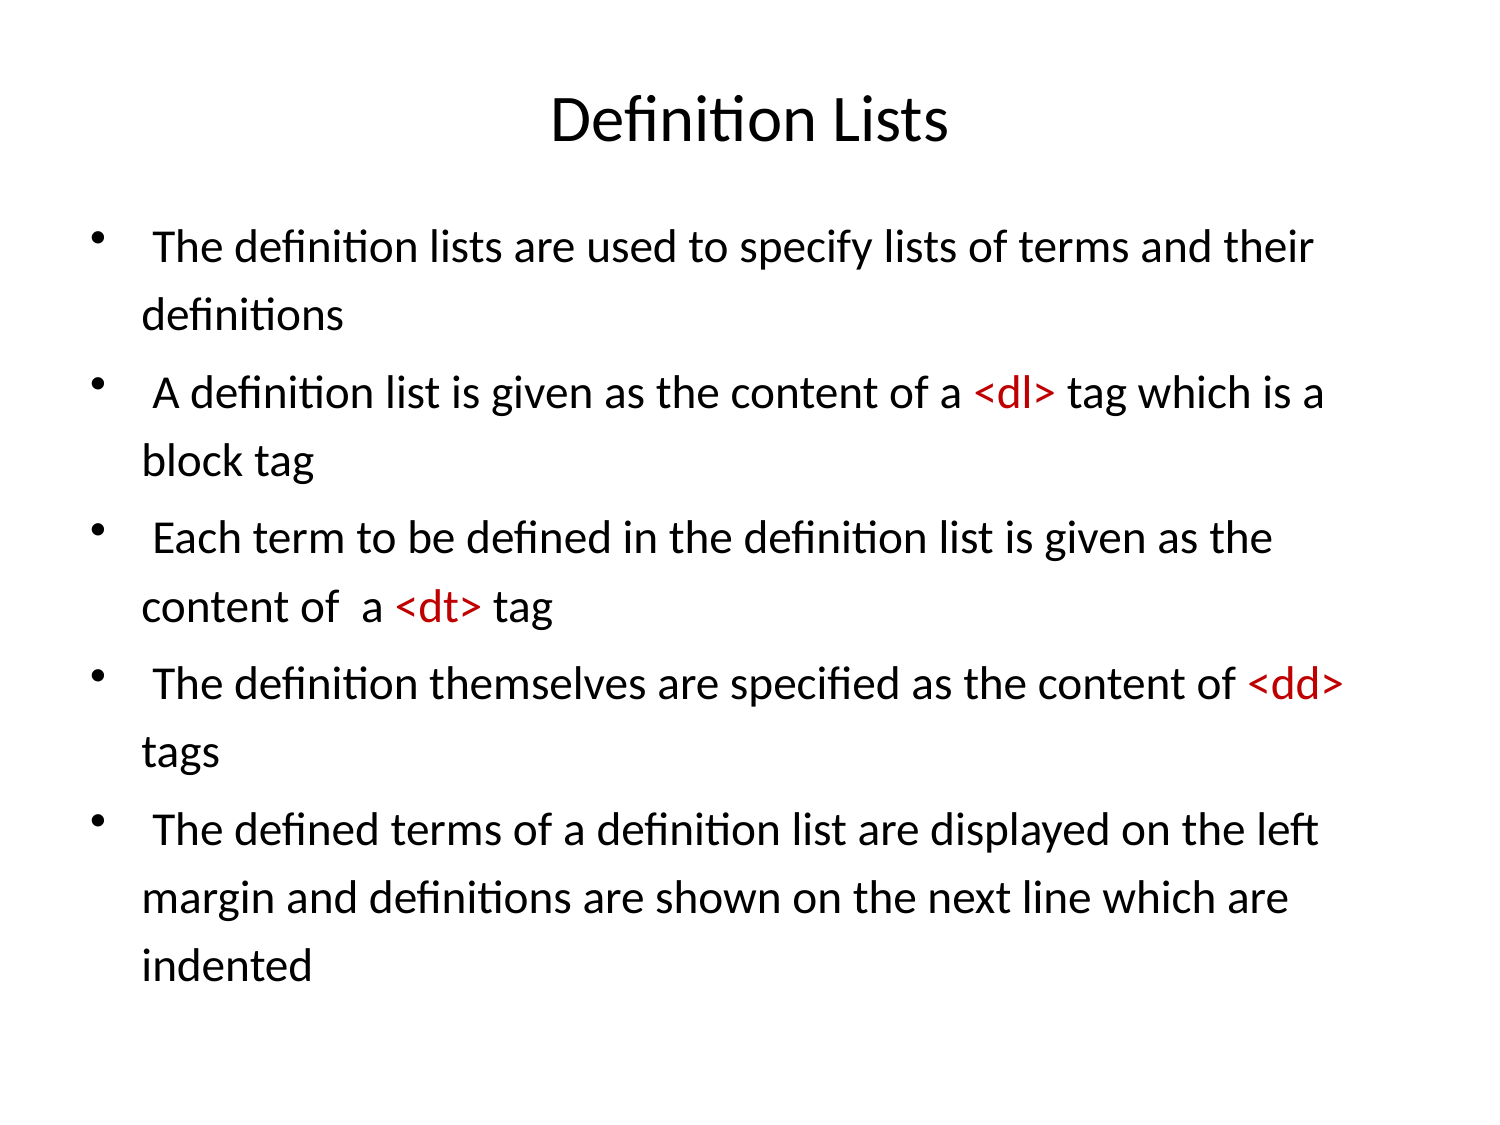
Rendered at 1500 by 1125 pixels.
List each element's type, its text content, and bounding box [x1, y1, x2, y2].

list The definition lists are used to specify lists of terms and their definitions A definition list is given as the content of a <dl> tag which is a block tag Each term to be defined in the definition list is given as the content of a <dt> tag The definition themselves are specified as the content of <dd> tags The defined terms of a definition list are displayed on the left margin and definitions are shown on the next line which are indented [75, 196, 1447, 1005]
title Definition Lists [75, 45, 1425, 185]
